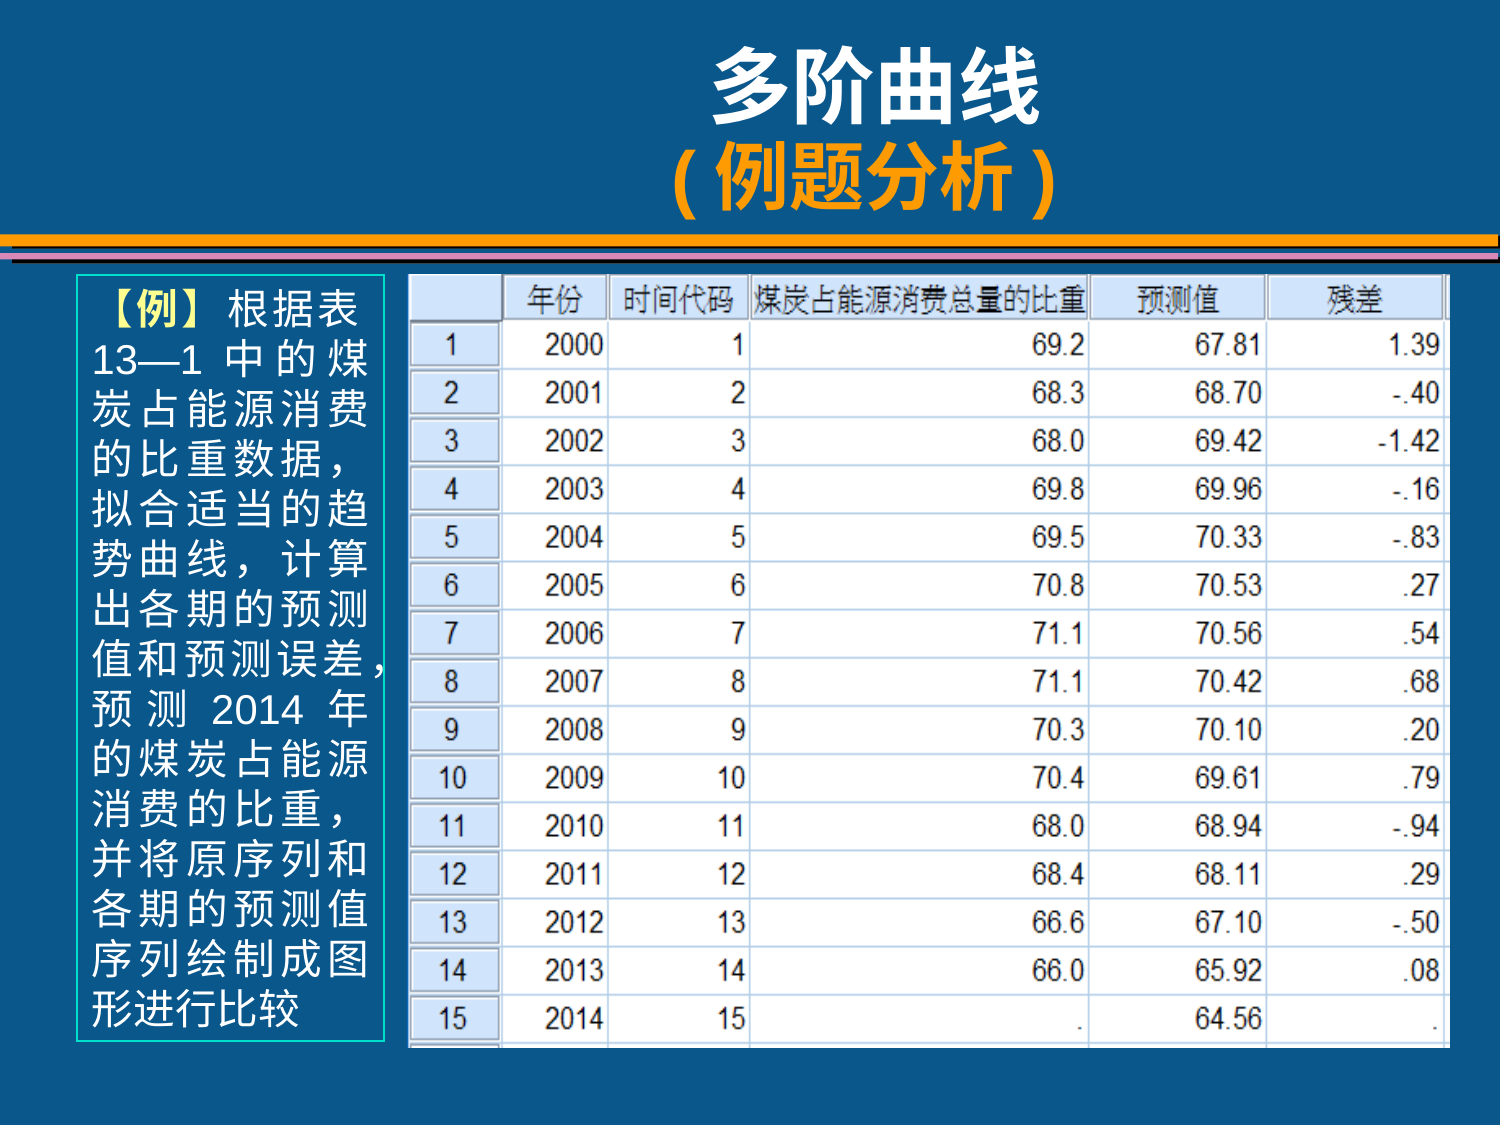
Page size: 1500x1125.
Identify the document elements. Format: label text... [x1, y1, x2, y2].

text_box 【例】根据表13—1中的煤炭占能源消费的比重数据，拟合适当的趋势曲线，计算出各期的预测值和预测误差，预测2014年的煤炭占能源消费的比重，并将原序列和各期的预测值序列绘制成图形进行比较 [76, 275, 384, 1041]
title 多阶曲线 (例题分析) [300, 37, 1450, 225]
picture [407, 274, 1450, 1048]
